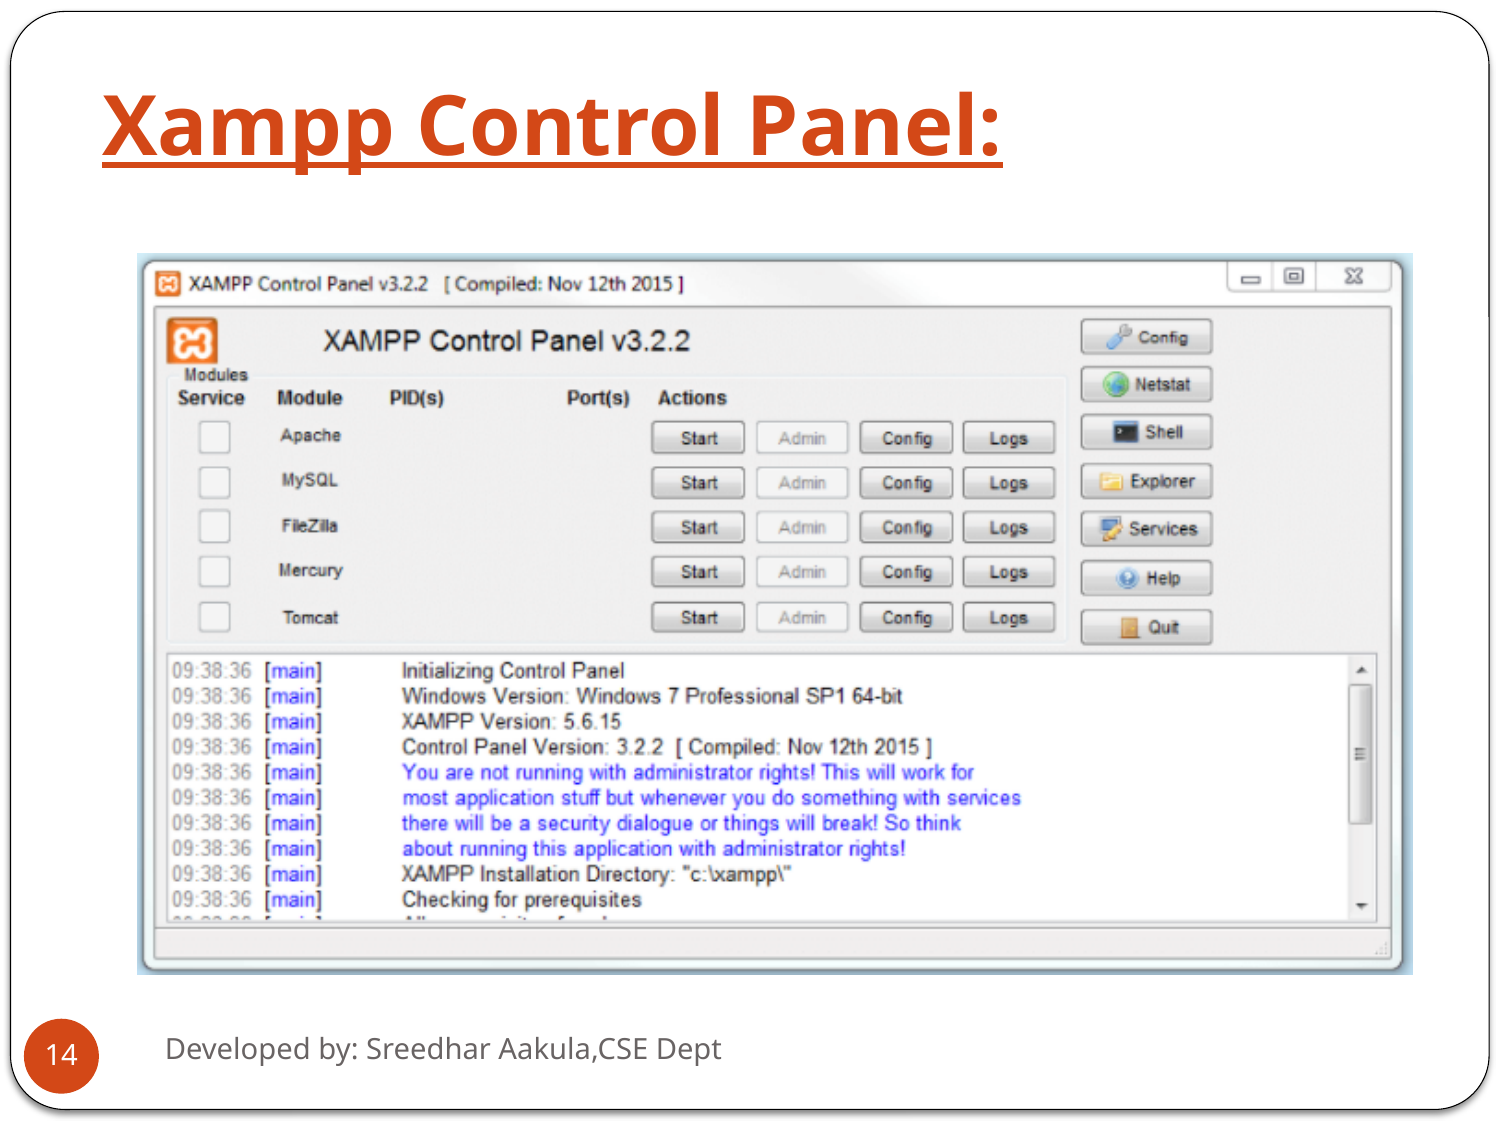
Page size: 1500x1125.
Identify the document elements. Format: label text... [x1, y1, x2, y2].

picture [137, 253, 1413, 976]
footer Developed by: Sreedhar Aakula,CSE Dept [150, 1012, 800, 1088]
slide_number 14 [23, 1018, 99, 1094]
title Xampp Control Panel: [87, 45, 1425, 188]
